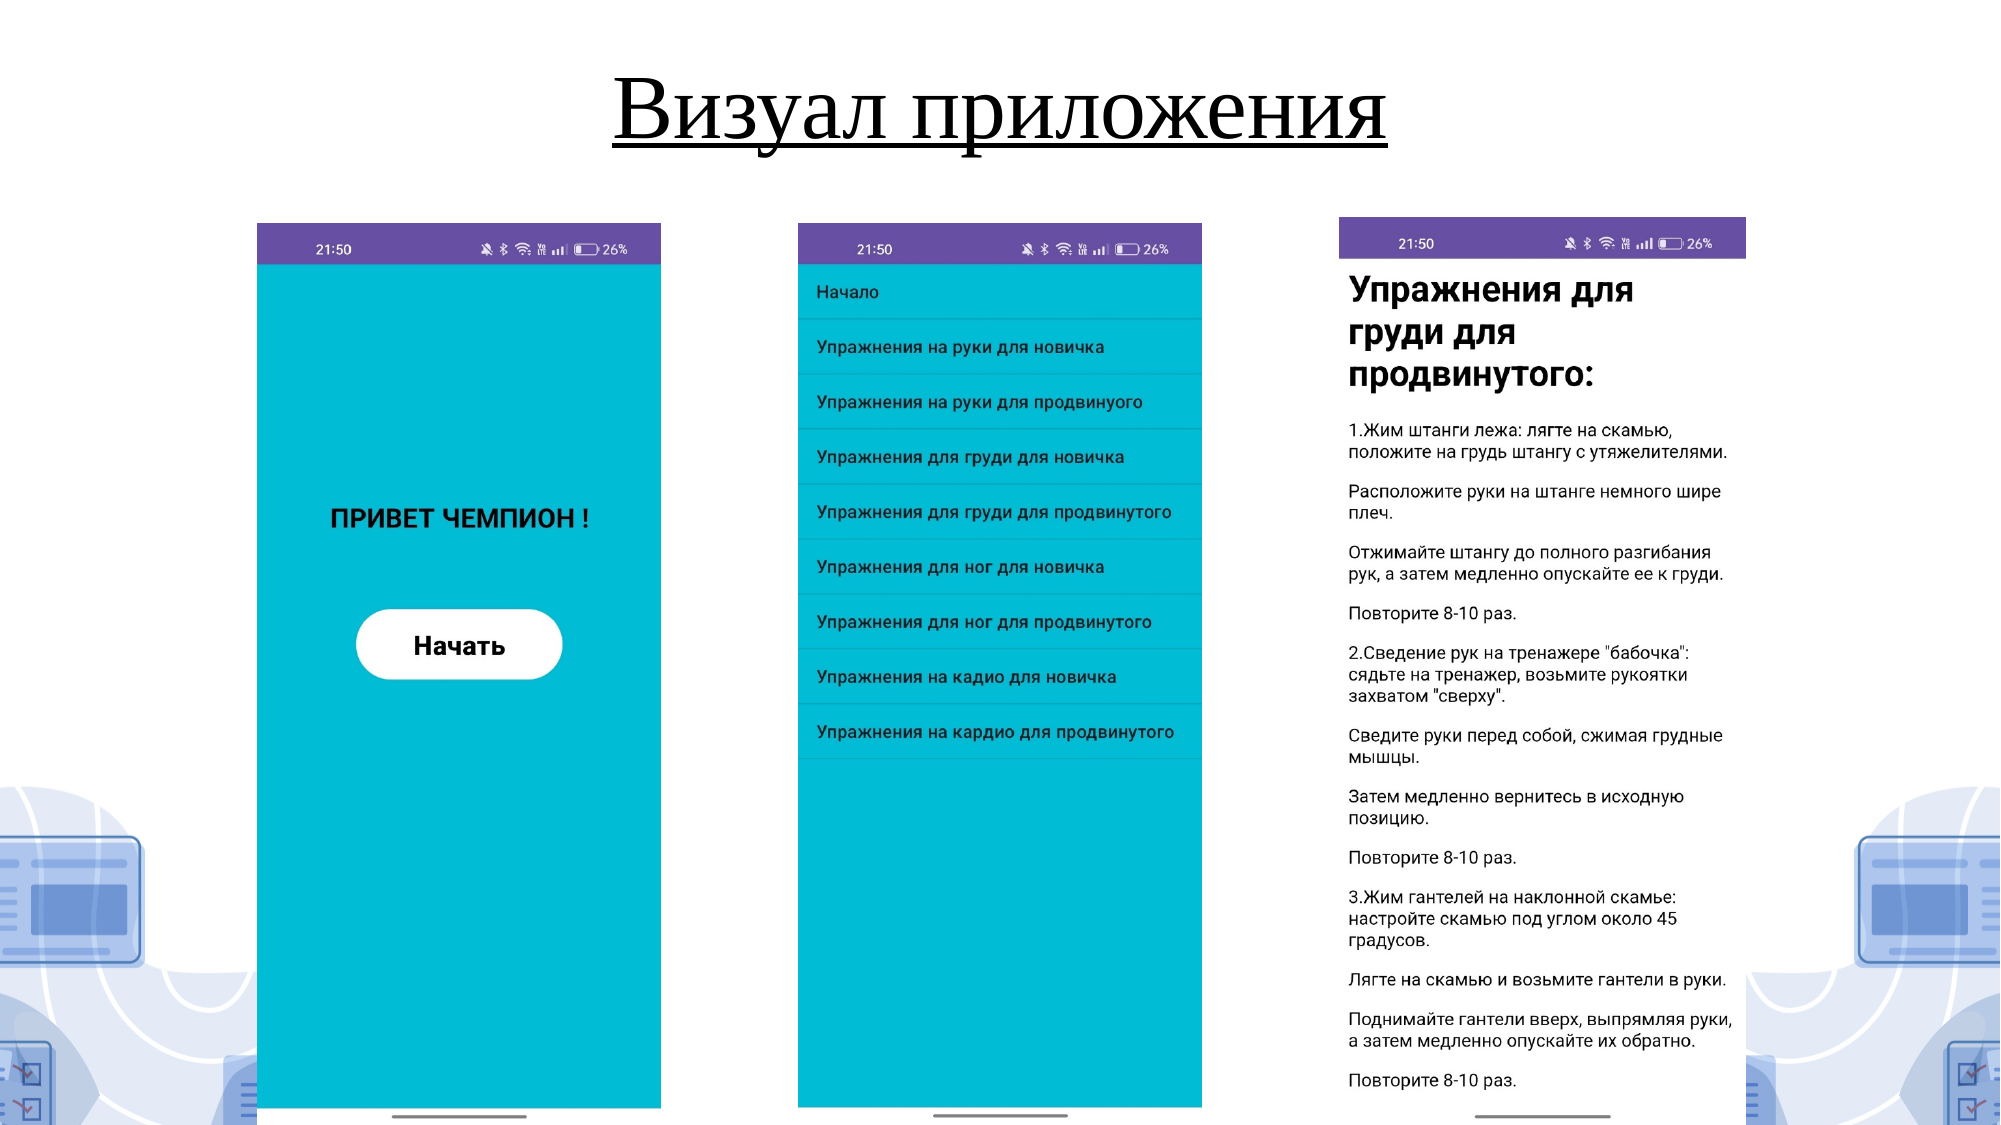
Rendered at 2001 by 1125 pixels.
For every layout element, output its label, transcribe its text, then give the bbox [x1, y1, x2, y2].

picture [0, 0, 2000, 1125]
title Визуал приложения [137, 0, 1863, 218]
